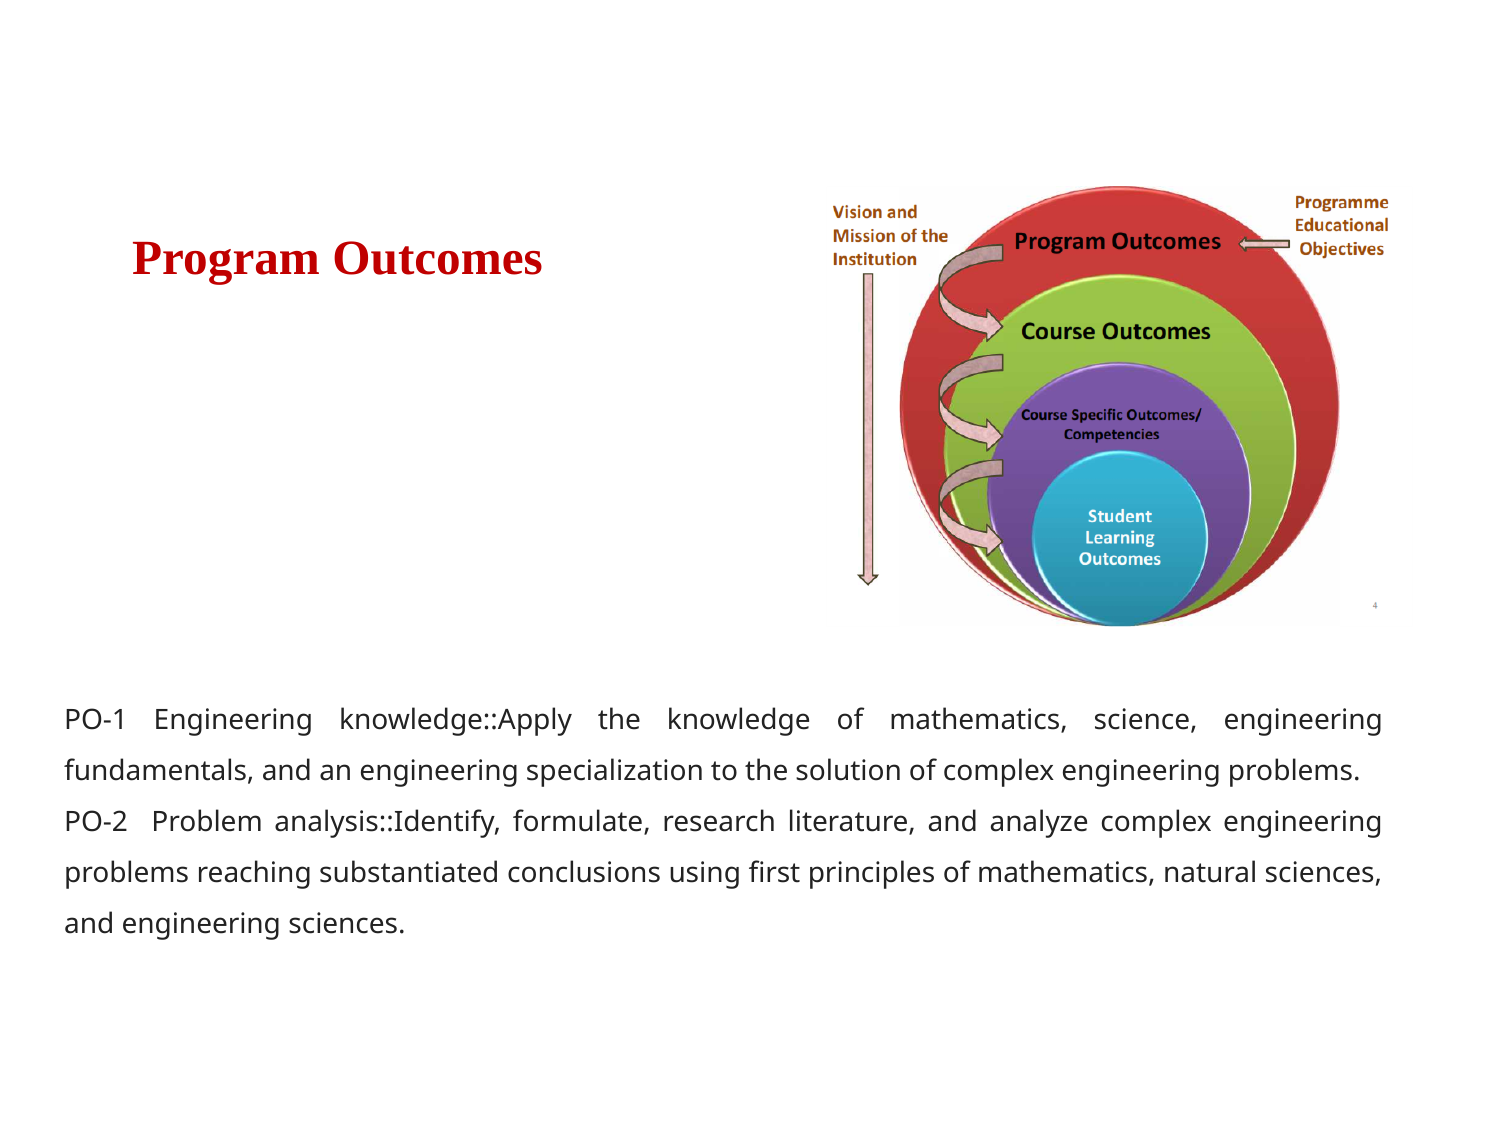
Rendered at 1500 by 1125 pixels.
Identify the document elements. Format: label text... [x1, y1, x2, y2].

text_box PO-1 Engineering knowledge::Apply the knowledge of mathematics, science, engineering fundamentals, and an engineering specialization to the solution of complex engineering problems. PO-2 Problem analysis::Identify, formulate, research literature, and analyze complex engineering problems reaching substantiated conclusions using first principles of mathematics, natural sciences, and engineering sciences. [55, 679, 1393, 986]
text_box Program Outcomes [55, 207, 620, 284]
picture [777, 164, 1462, 648]
